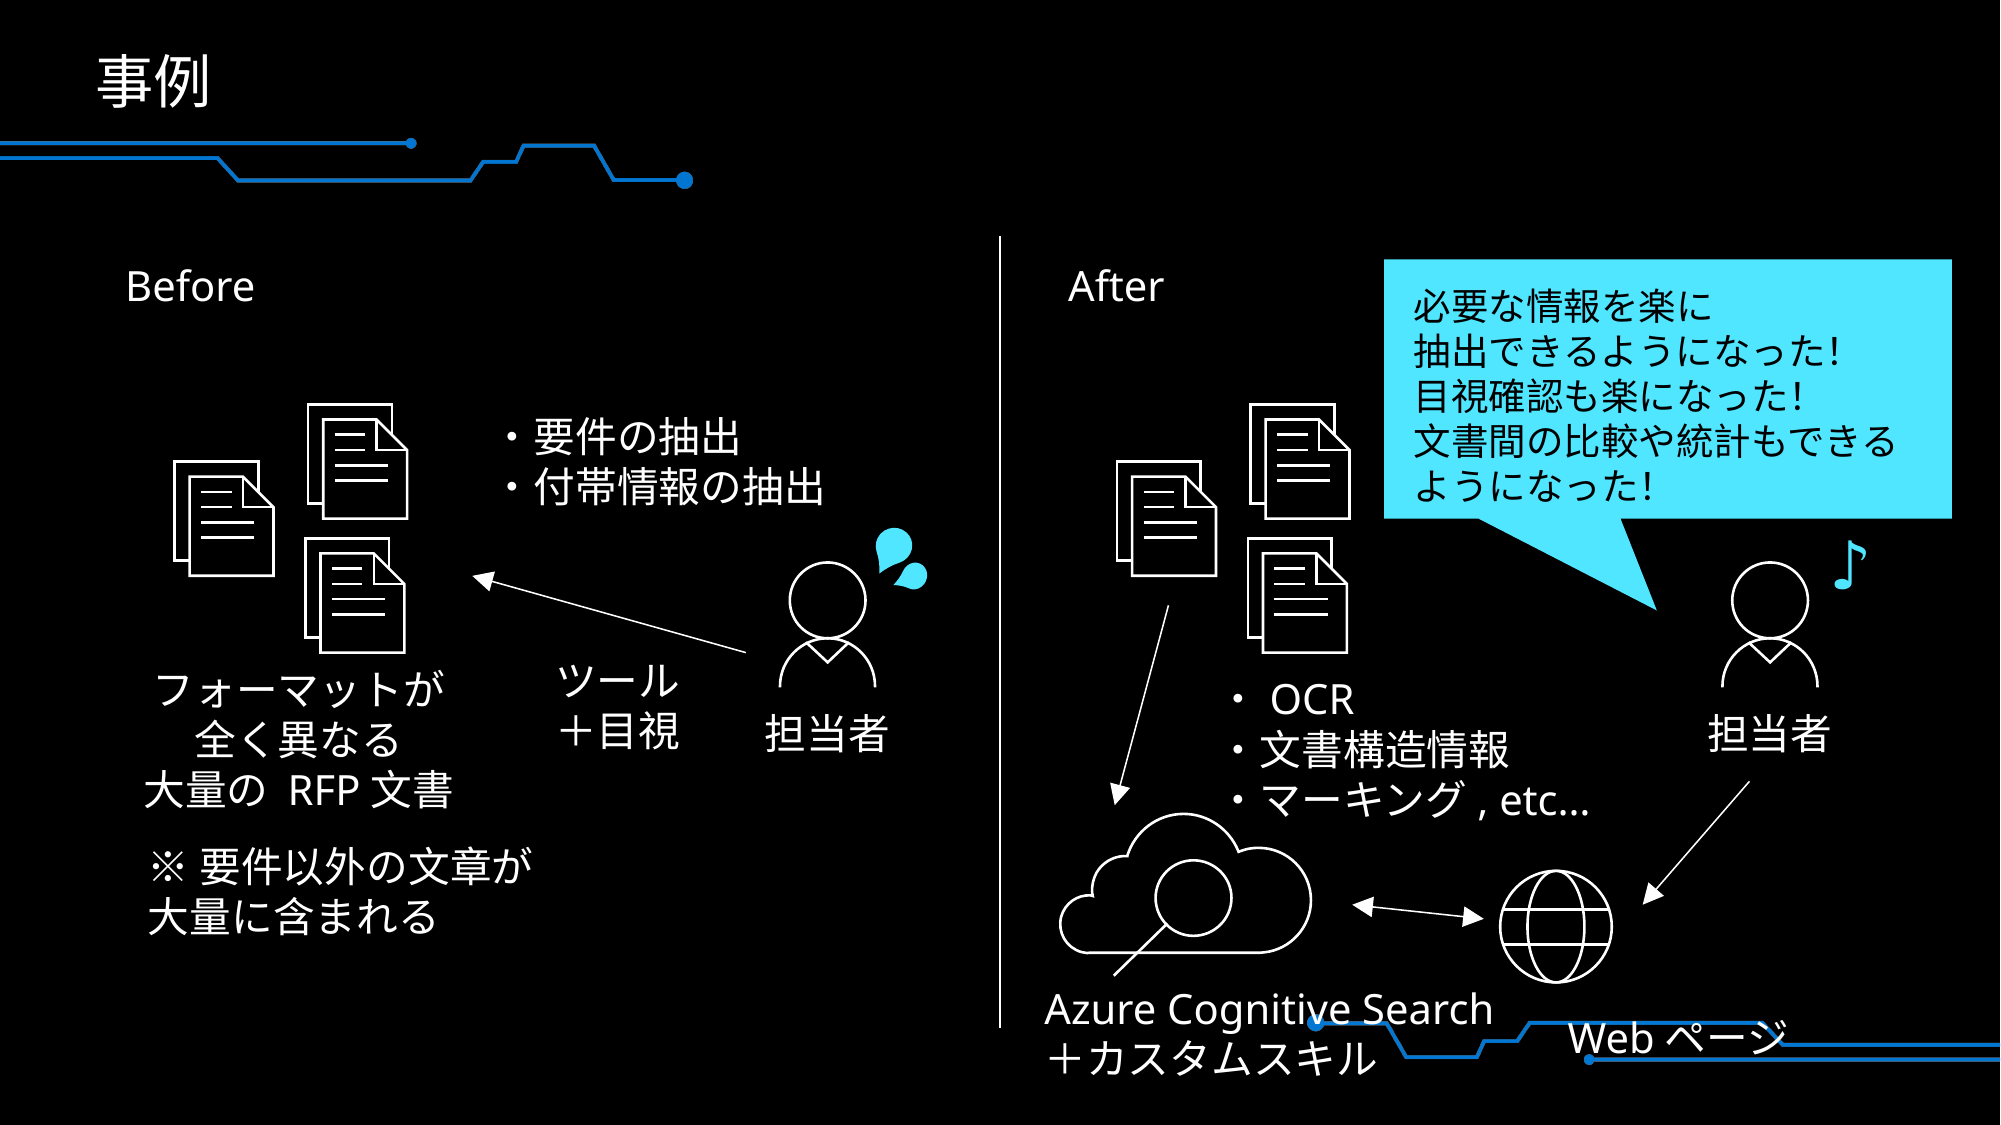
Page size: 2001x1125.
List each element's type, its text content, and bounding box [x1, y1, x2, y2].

text_box After [1068, 259, 1165, 310]
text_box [1642, 781, 1750, 905]
text_box [305, 538, 405, 653]
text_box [471, 575, 747, 653]
title 事例 [95, 34, 1317, 116]
text_box [1722, 562, 1818, 687]
text_box [892, 561, 928, 591]
text_box [1500, 870, 1612, 983]
text_box ツール ＋目視 [554, 654, 681, 755]
text_box [1114, 860, 1232, 975]
text_box Azure Cognitive Search ＋カスタムスキル [1044, 982, 1495, 1083]
text_box [1060, 813, 1311, 954]
text_box [780, 562, 876, 687]
text_box [874, 527, 913, 575]
text_box 担当者 [764, 707, 890, 758]
text_box Before [125, 259, 256, 310]
text_box ※要件以外の文章が 大量に含まれる [147, 840, 534, 941]
picture [0, 105, 693, 189]
text_box [1247, 538, 1347, 653]
text_box ・OCR ・文書構造情報 ・マーキング, etc… [1217, 673, 1591, 824]
text_box Webページ [1567, 1011, 1790, 1062]
text_box 担当者 [1707, 707, 1833, 758]
text_box [1250, 404, 1350, 519]
text_box [174, 461, 274, 576]
text_box ♪ [1829, 522, 1872, 603]
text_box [1351, 904, 1485, 920]
text_box ・要件の抽出 ・付帯情報の抽出 [491, 410, 827, 512]
text_box 必要な情報を楽に 抽出できるようになった！ 目視確認も楽になった！ 文書間の比較や統計もできるようになった！ [1383, 258, 1953, 612]
picture [1308, 1015, 2001, 1097]
text_box [1116, 461, 1217, 576]
text_box フォーマットが 全く異なる 大量の RFP文書 [143, 663, 455, 814]
text_box [308, 404, 408, 519]
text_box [1114, 605, 1169, 806]
